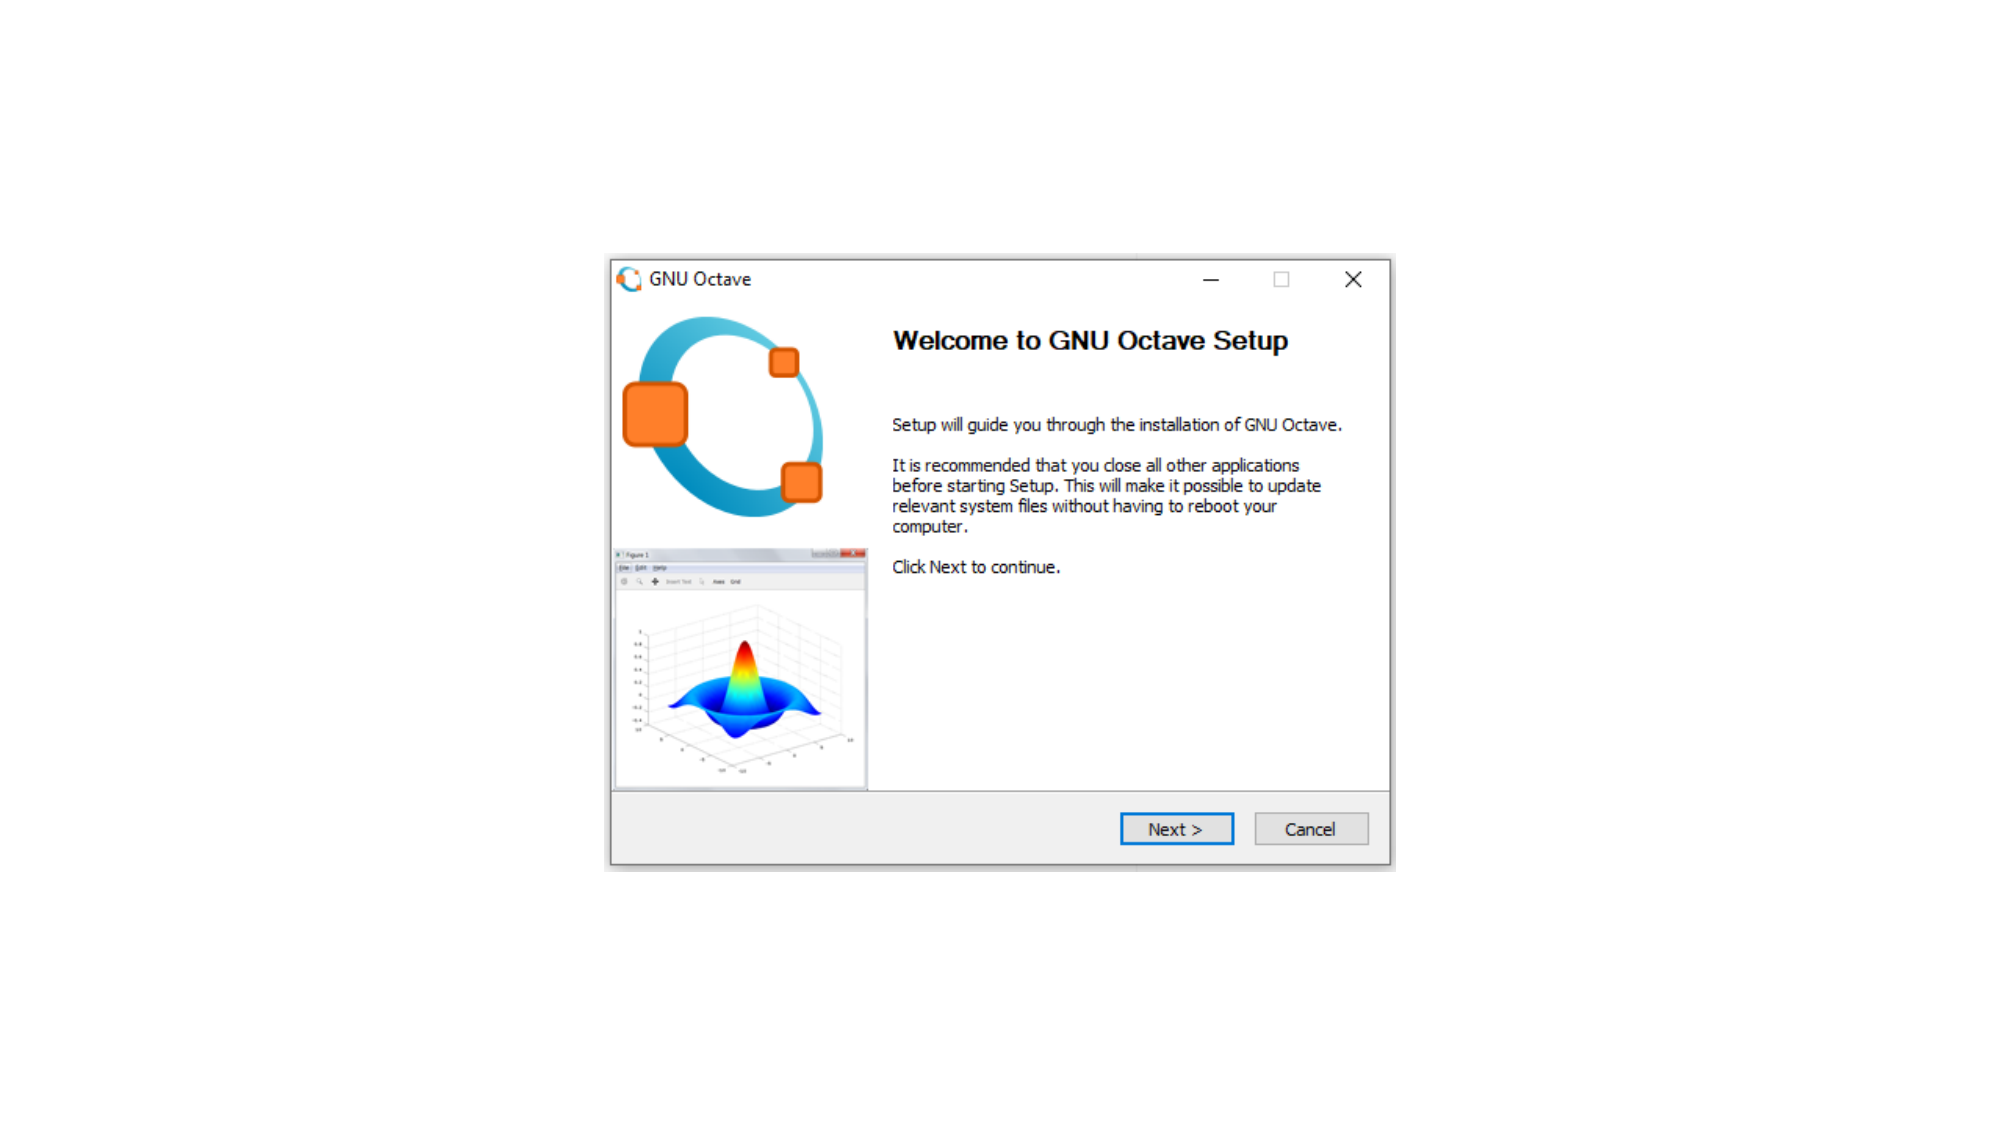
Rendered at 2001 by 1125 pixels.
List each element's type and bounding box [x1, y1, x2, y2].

picture [604, 253, 1396, 872]
